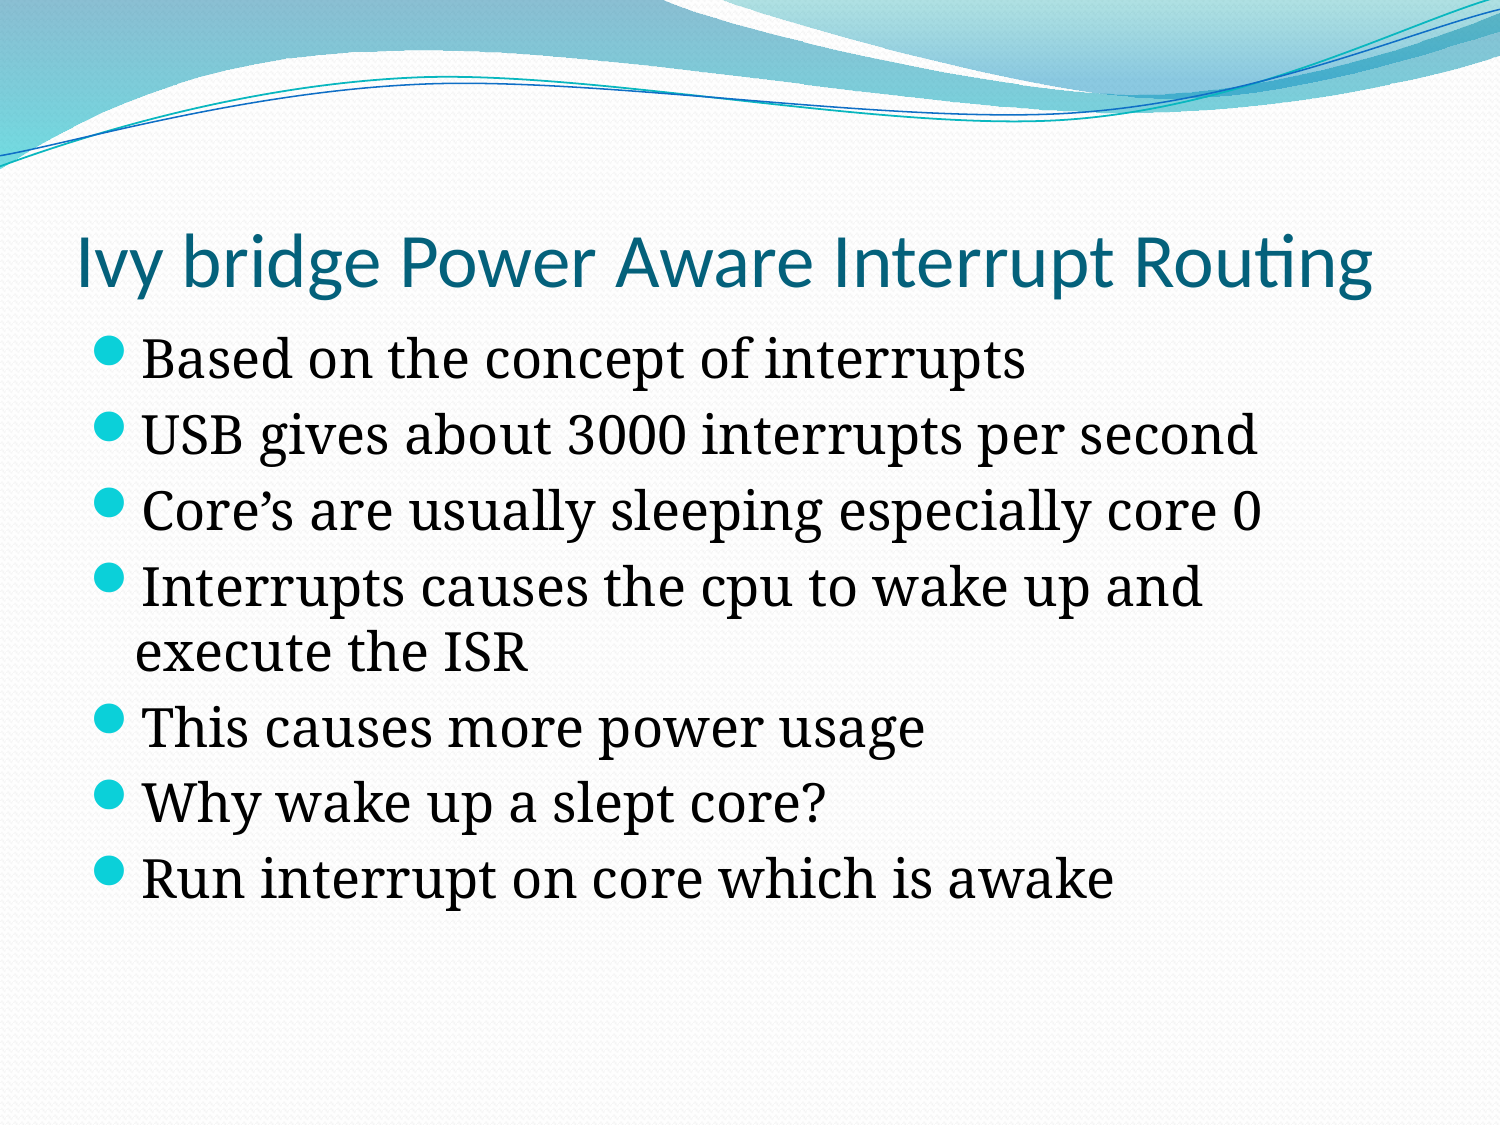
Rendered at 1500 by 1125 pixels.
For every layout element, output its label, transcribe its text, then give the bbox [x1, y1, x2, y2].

title Ivy bridge Power Aware Interrupt Routing [75, 115, 1425, 303]
list Based on the concept of interrupts USB gives about 3000 interrupts per second Core’s are usually sleeping especially core 0 Interrupts causes the cpu to wake up and execute the ISR This causes more power usage Why wake up a slept core? Run interrupt on core which is awake [75, 317, 1425, 1038]
